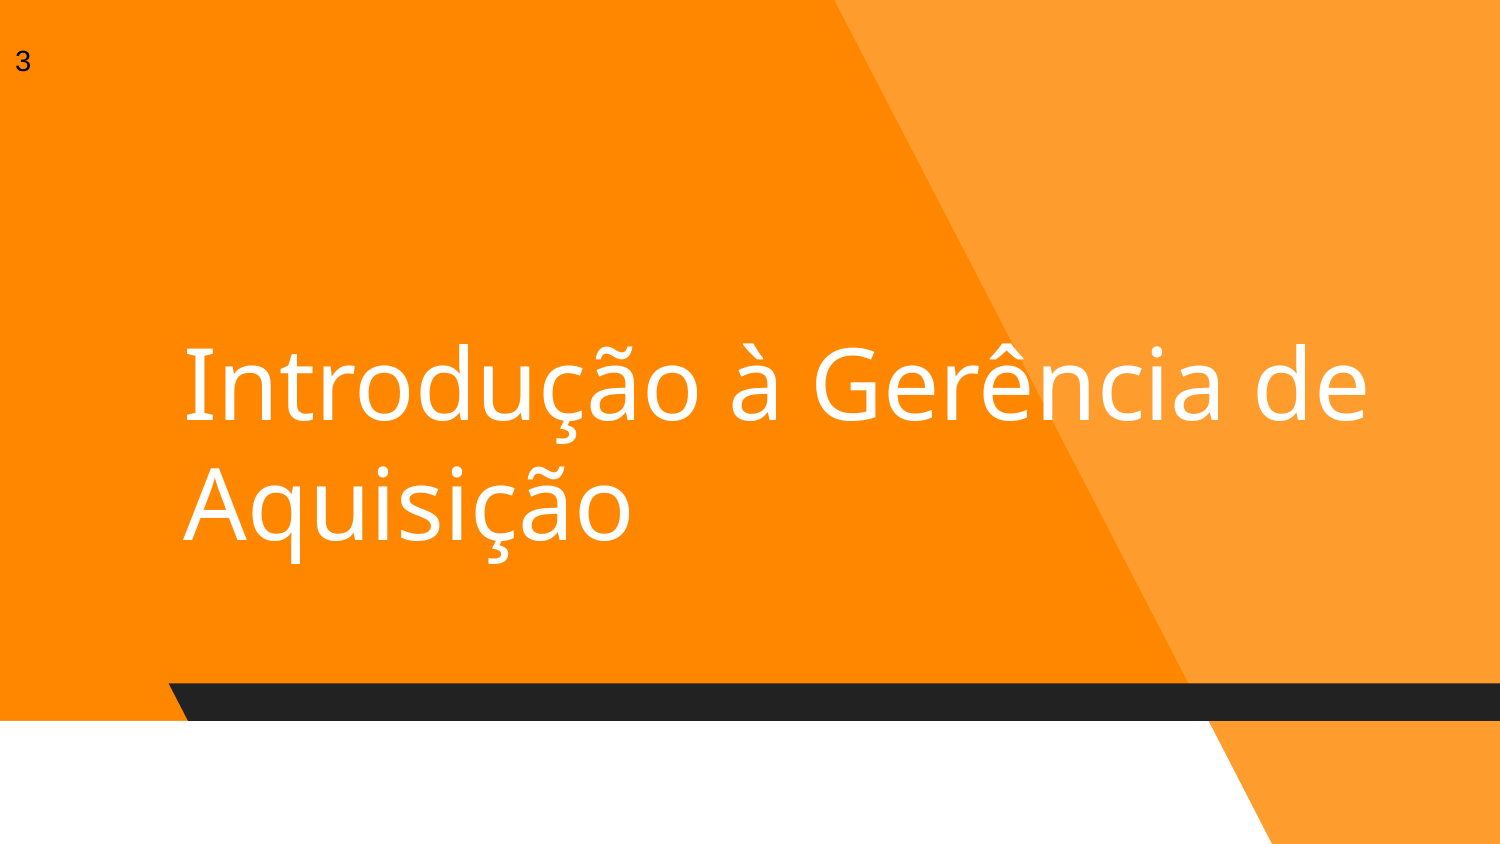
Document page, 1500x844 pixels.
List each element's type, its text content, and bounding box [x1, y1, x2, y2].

slide_number ‹#› [1152, 347, 1161, 357]
slide_number ‹#› [1153, 367, 1161, 384]
title Introdução à Gerência de Aquisição [168, 384, 1457, 575]
slide_number ‹#› [1104, 366, 1140, 384]
slide_number ‹#› [1044, 366, 1088, 384]
slide_number ‹#› [0, 0, 98, 121]
slide_number ‹#› [1259, 345, 1304, 384]
slide_number ‹#› [1182, 366, 1217, 384]
slide_number ‹#› [1321, 366, 1364, 384]
